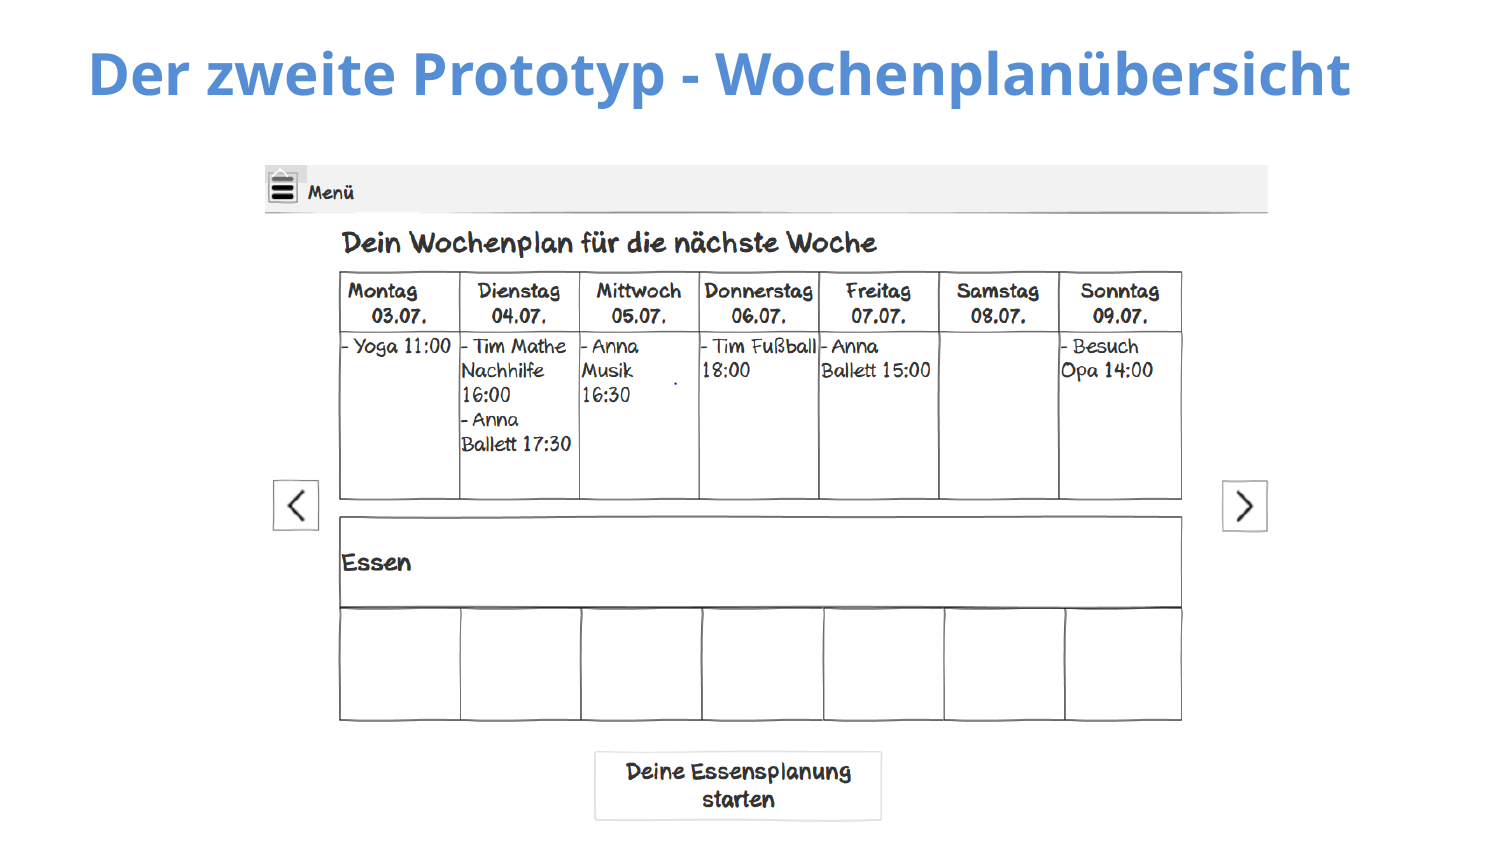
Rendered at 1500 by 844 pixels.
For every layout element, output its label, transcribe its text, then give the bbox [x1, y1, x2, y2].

title Der zweite Prototyp - Wochenplanübersicht [72, 21, 1470, 116]
picture [265, 165, 1272, 830]
